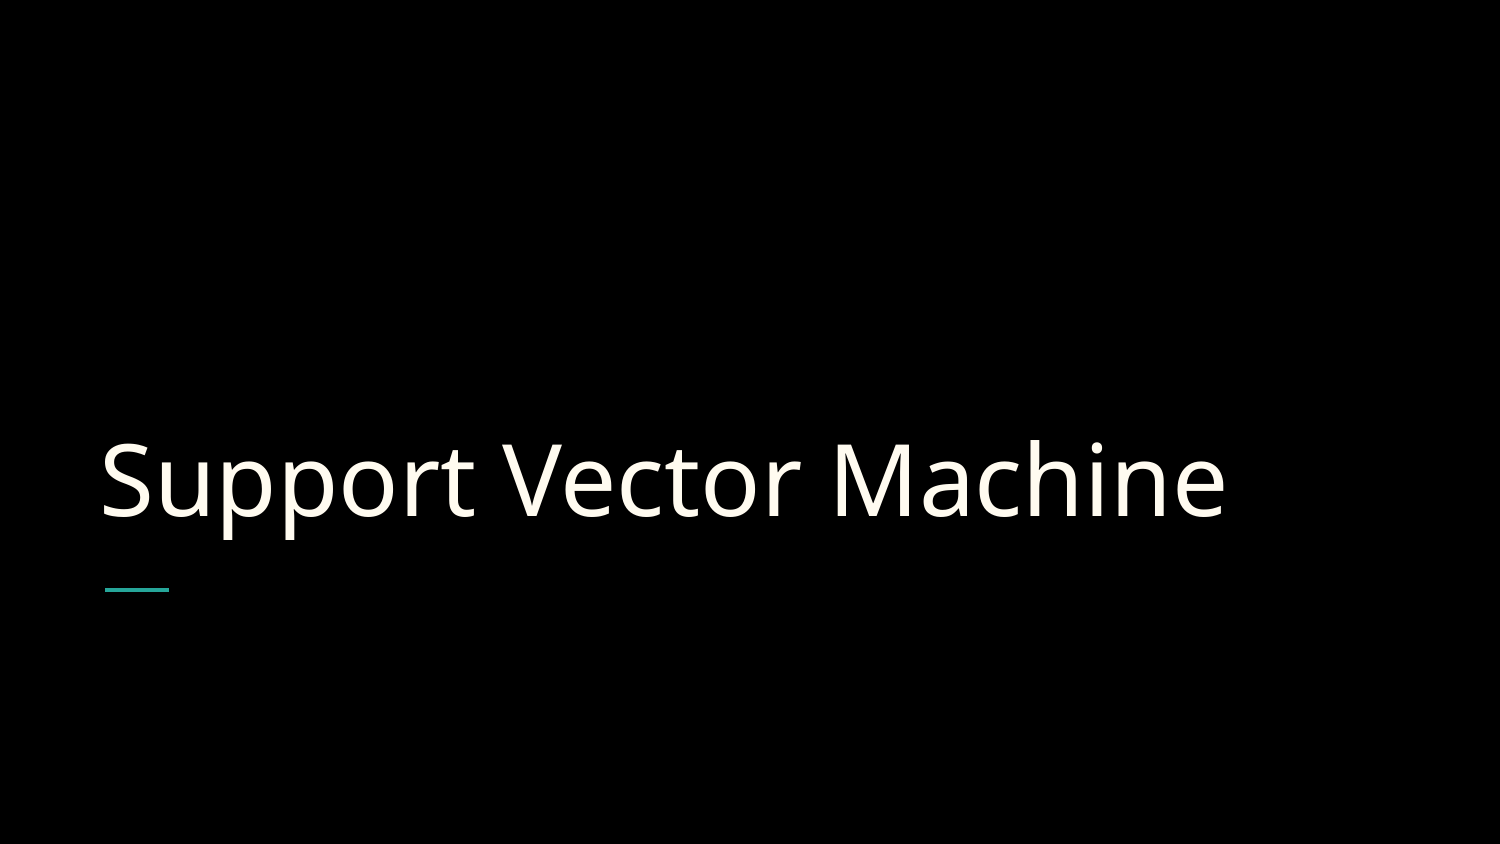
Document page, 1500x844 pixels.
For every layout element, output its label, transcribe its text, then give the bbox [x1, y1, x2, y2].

title Support Vector Machine [84, 310, 1416, 561]
